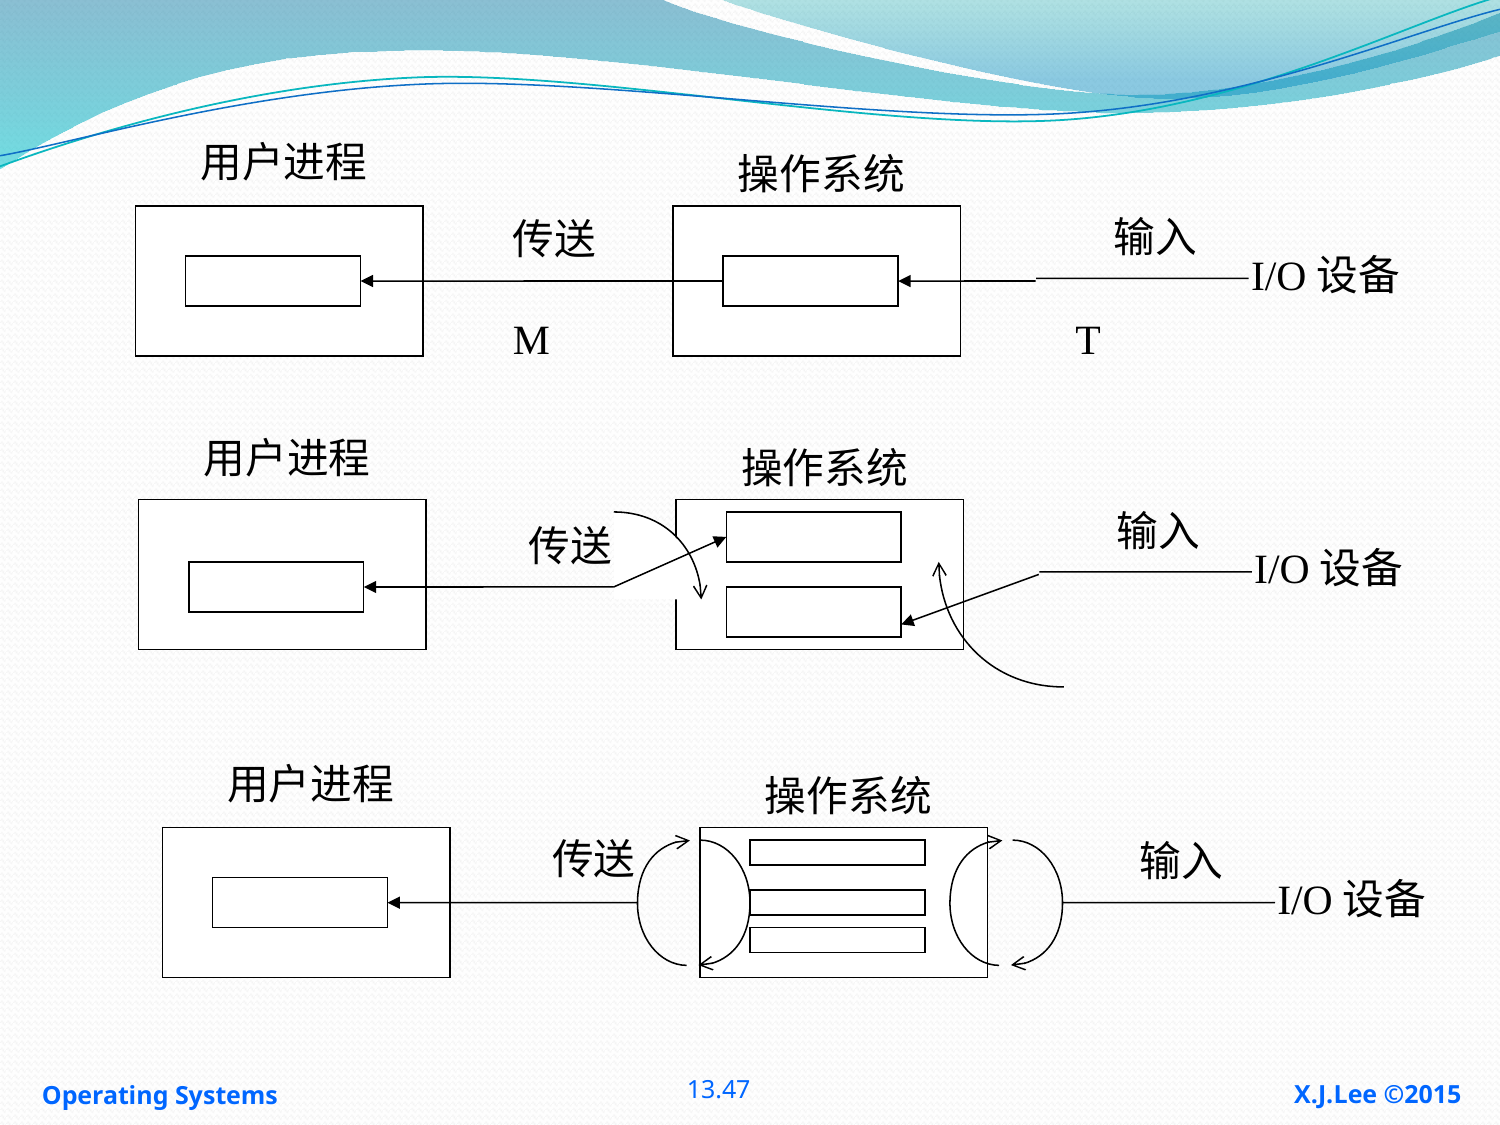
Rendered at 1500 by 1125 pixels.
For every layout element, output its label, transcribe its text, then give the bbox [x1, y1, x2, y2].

slide_number 47 [656, 1074, 782, 1108]
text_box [135, 128, 1424, 372]
slide_number Operating Systems [41, 1072, 320, 1110]
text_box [162, 749, 1451, 978]
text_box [138, 424, 1427, 688]
footer X.J.Lee ©2015 [1229, 1072, 1462, 1113]
